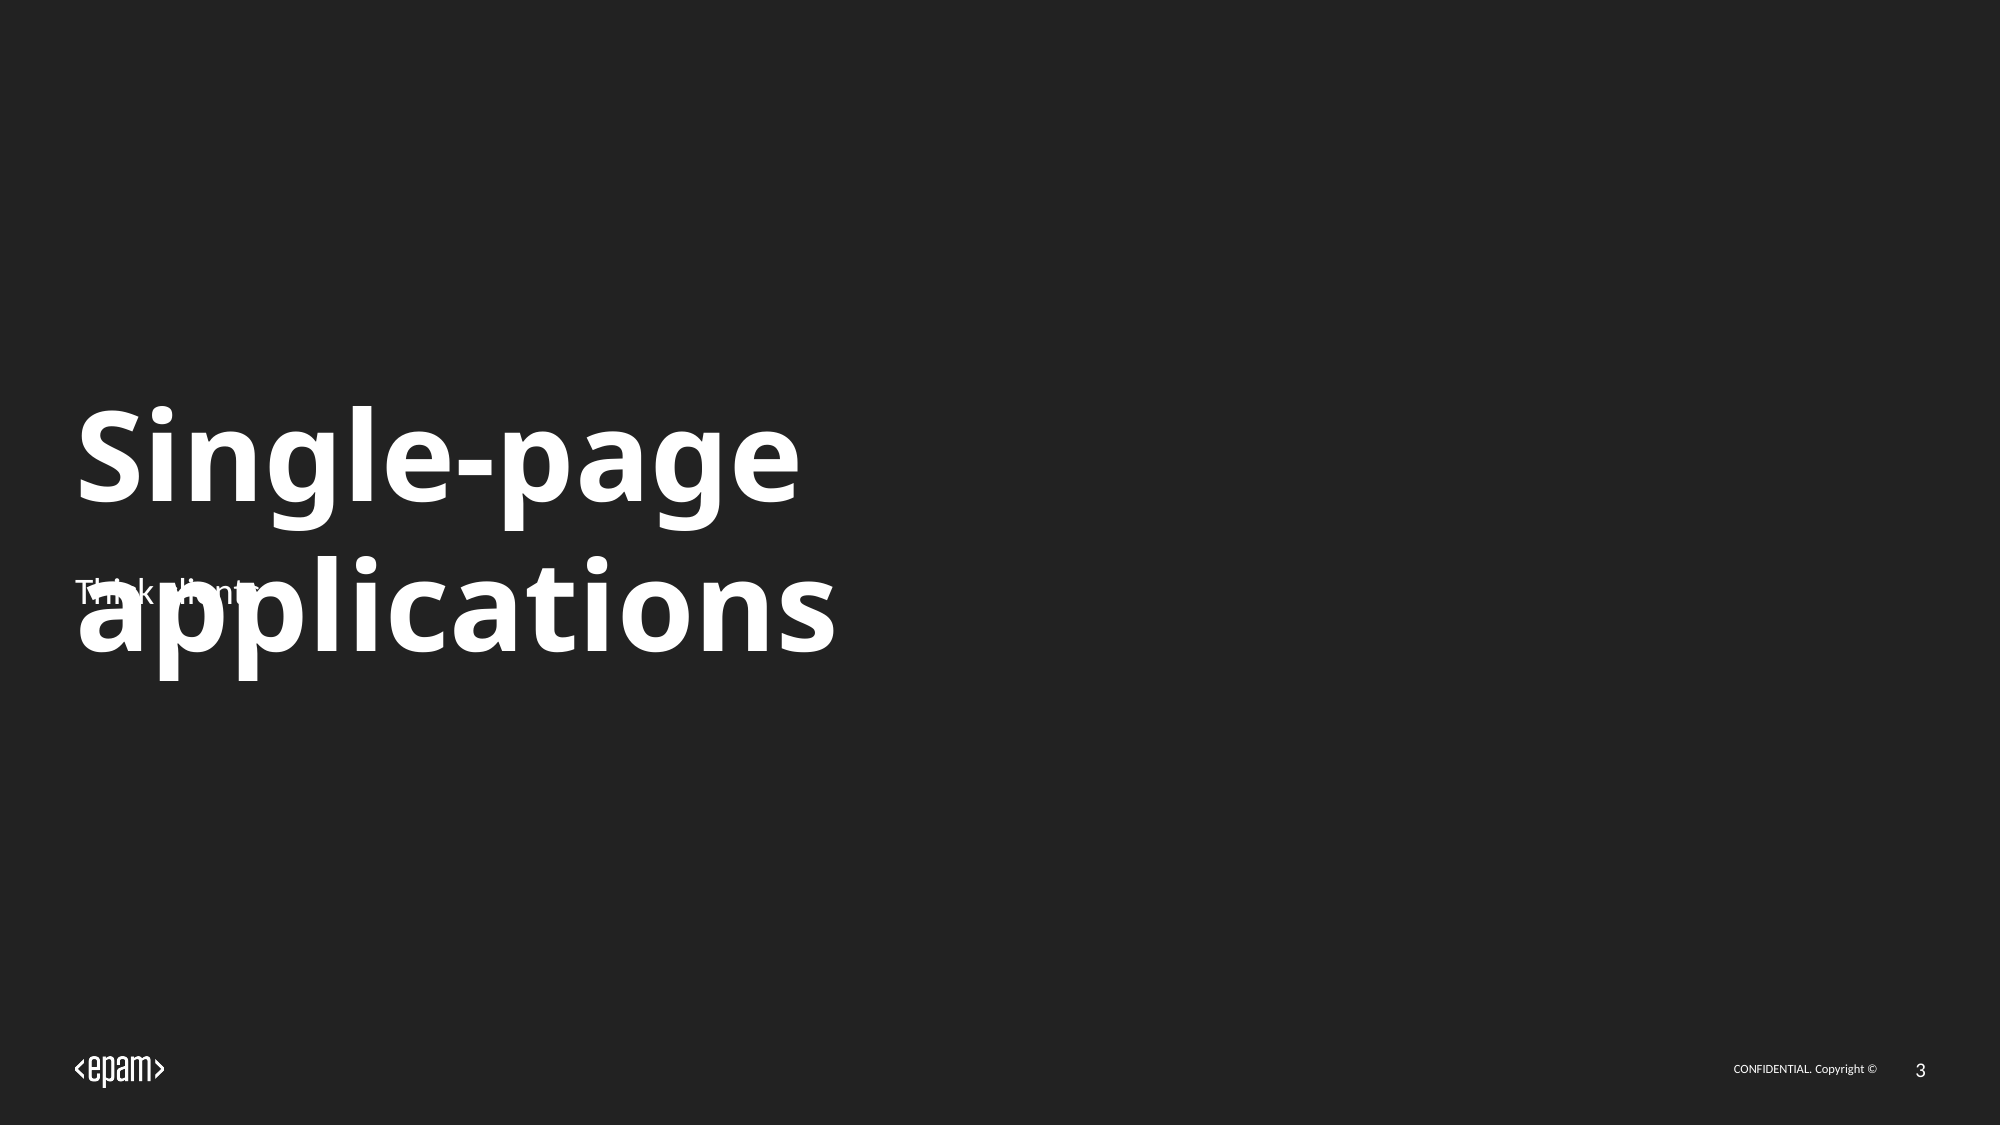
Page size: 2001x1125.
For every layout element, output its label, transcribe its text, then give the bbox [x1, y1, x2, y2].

title Single-page applications [75, 376, 1298, 528]
picture [75, 1056, 164, 1088]
list Thick clients [75, 562, 1492, 900]
